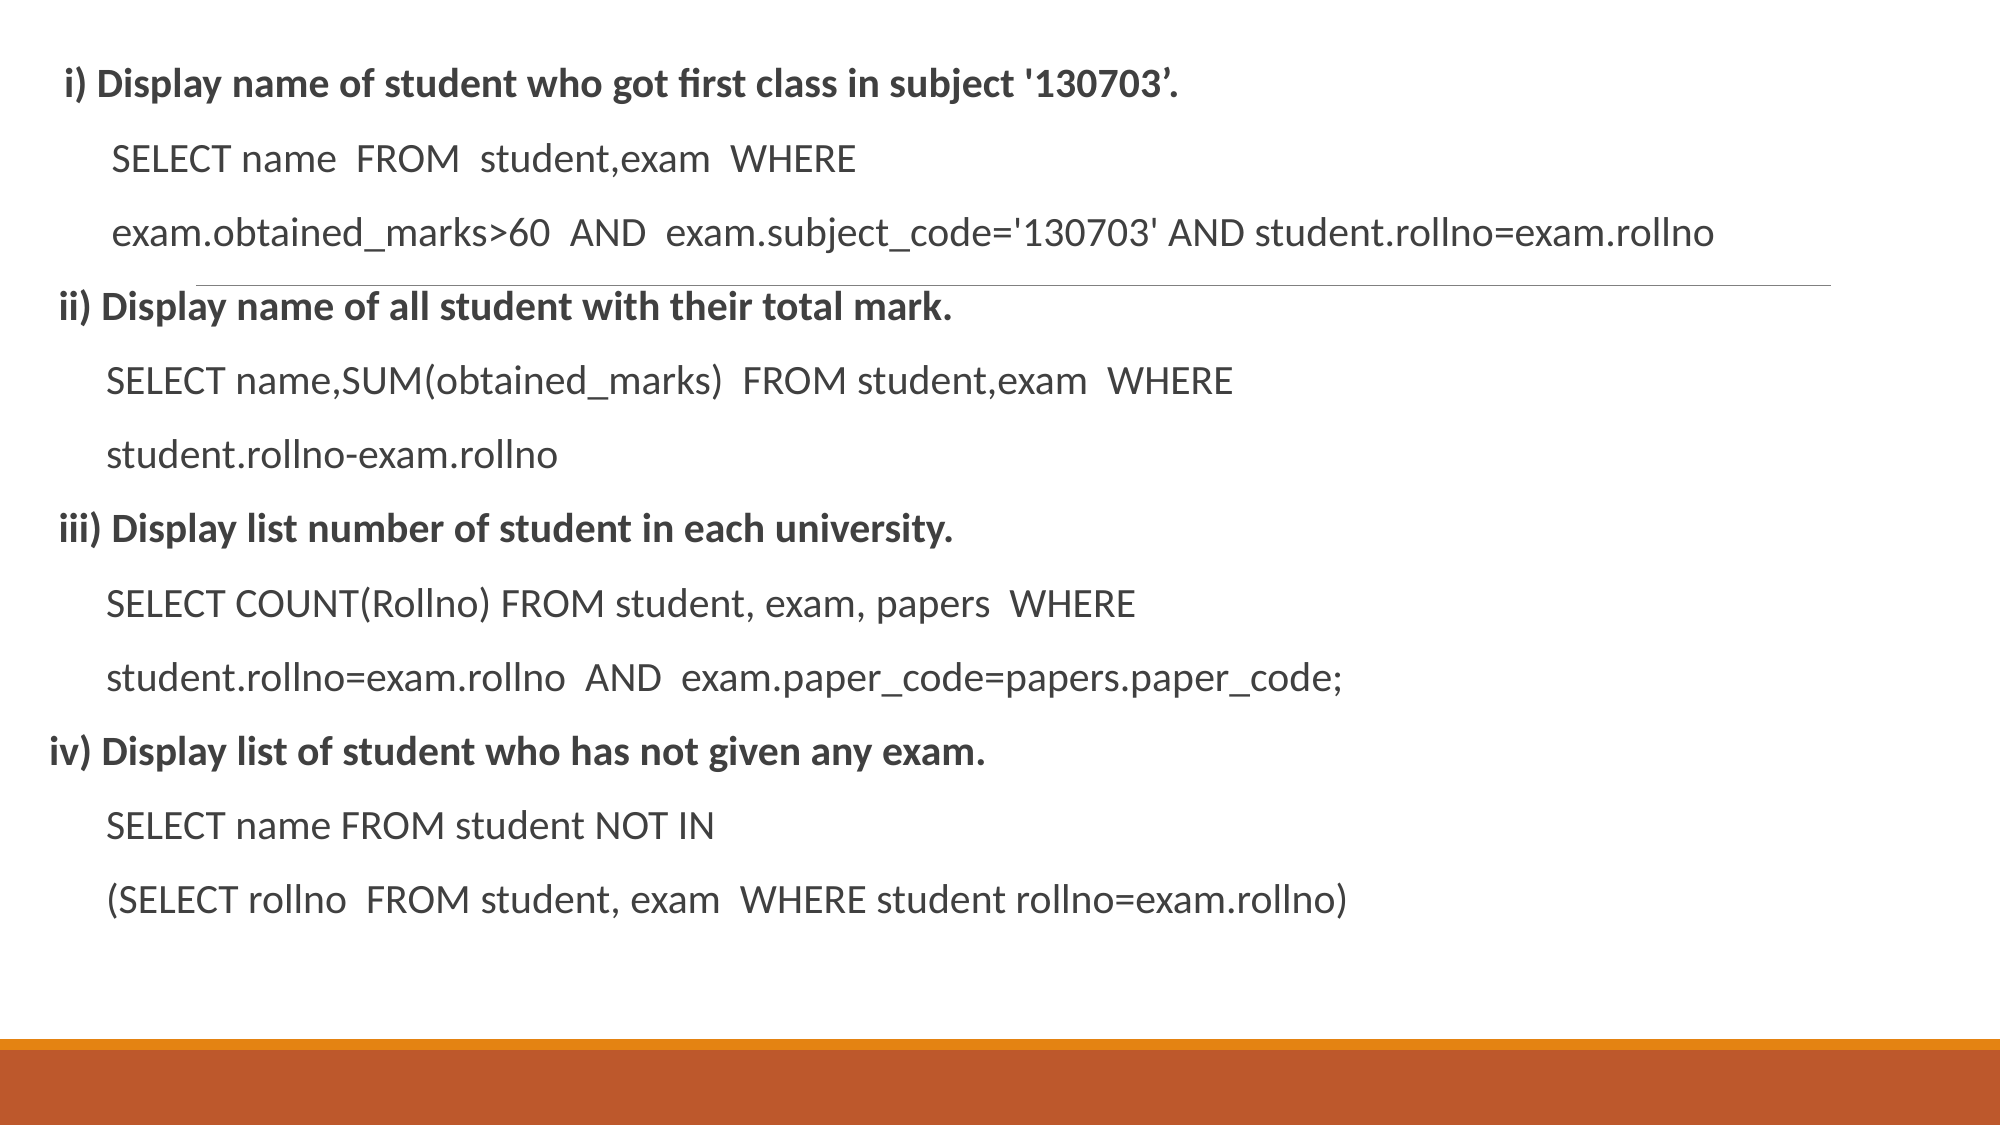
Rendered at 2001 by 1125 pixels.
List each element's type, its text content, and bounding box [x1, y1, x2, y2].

list i) Display name of student who got first class in subject '130703’. SELECT name FROM student,exam WHERE exam.obtained_marks>60 AND exam.subject_code='130703' AND student.rollno=exam.rollno ii) Display name of all student with their total mark. SELECT name,SUM(obtained_marks) FROM student,exam WHERE student.rollno-exam.rollno iii) Display list number of student in each university. SELECT COUNT(Rollno) FROM student, exam, papers WHERE student.rollno=exam.rollno AND exam.paper_code=papers.paper_code; iv) Display list of student who has not given any exam. SELECT name FROM student NOT IN (SELECT rollno FROM student, exam WHERE student rollno=exam.rollno) [49, 54, 1932, 987]
